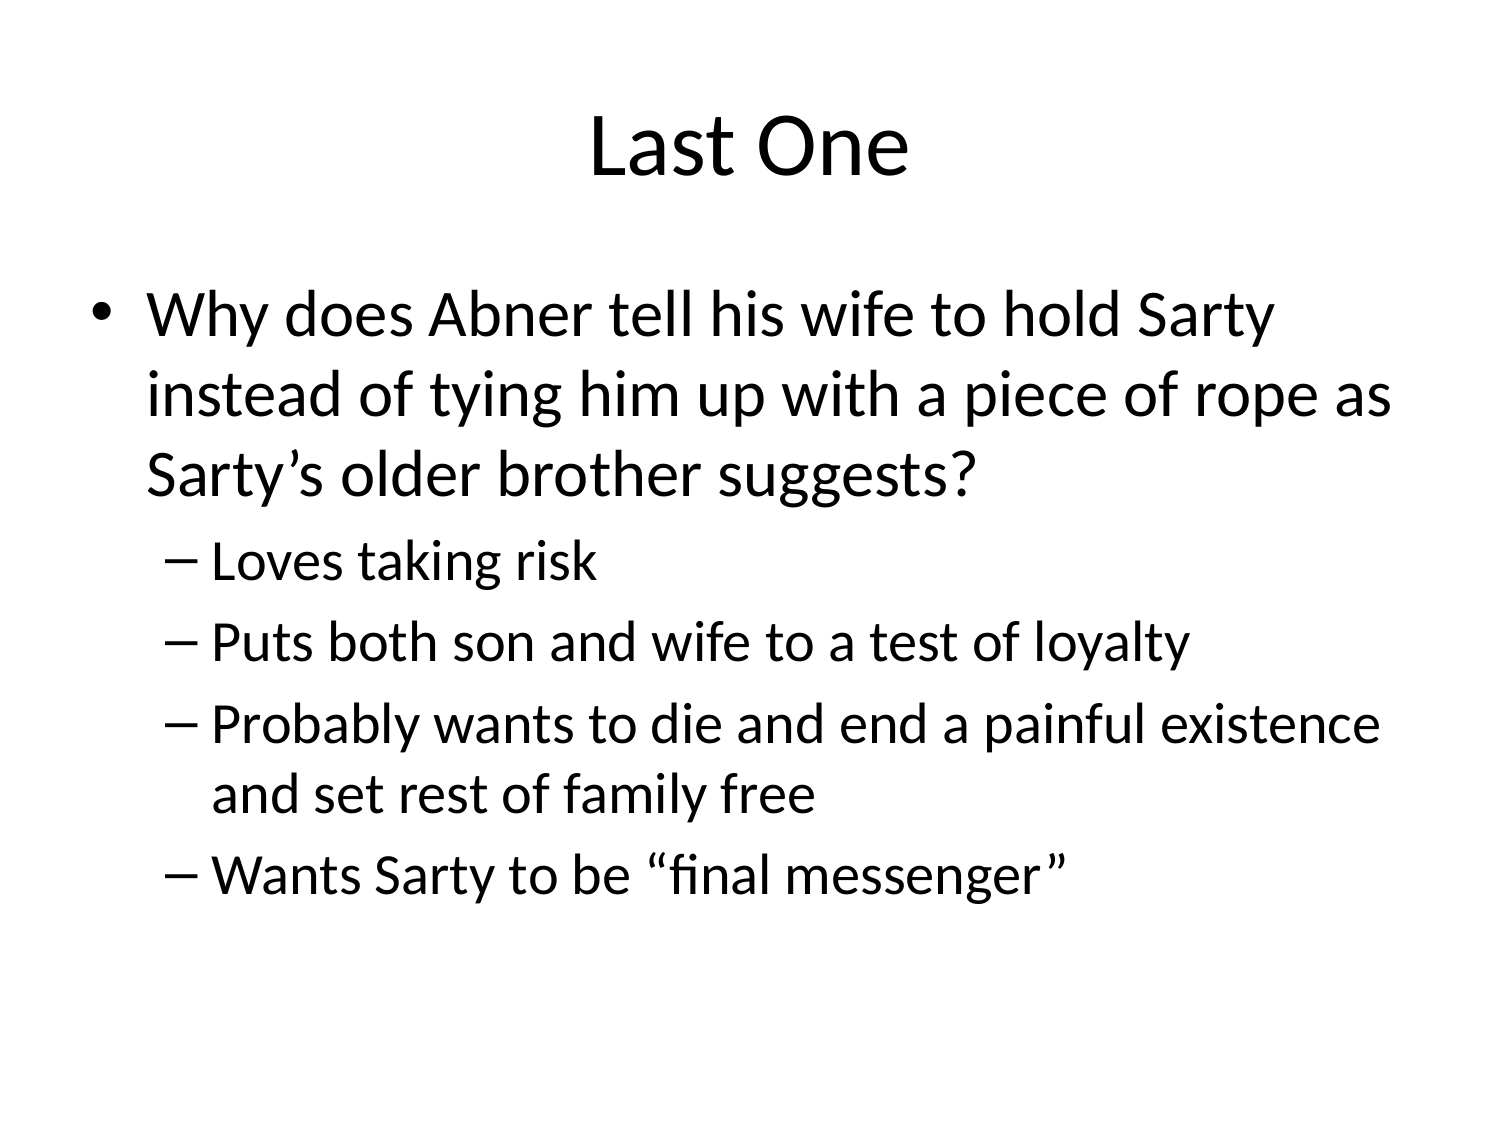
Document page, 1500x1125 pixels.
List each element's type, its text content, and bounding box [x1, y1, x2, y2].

title Last One [75, 45, 1425, 233]
list Why does Abner tell his wife to hold Sarty instead of tying him up with a piece of rope as Sarty’s older brother suggests? Loves taking risk Puts both son and wife to a test of loyalty Probably wants to die and end a painful existence and set rest of family free Wants Sarty to be “final messenger” [75, 262, 1425, 1005]
